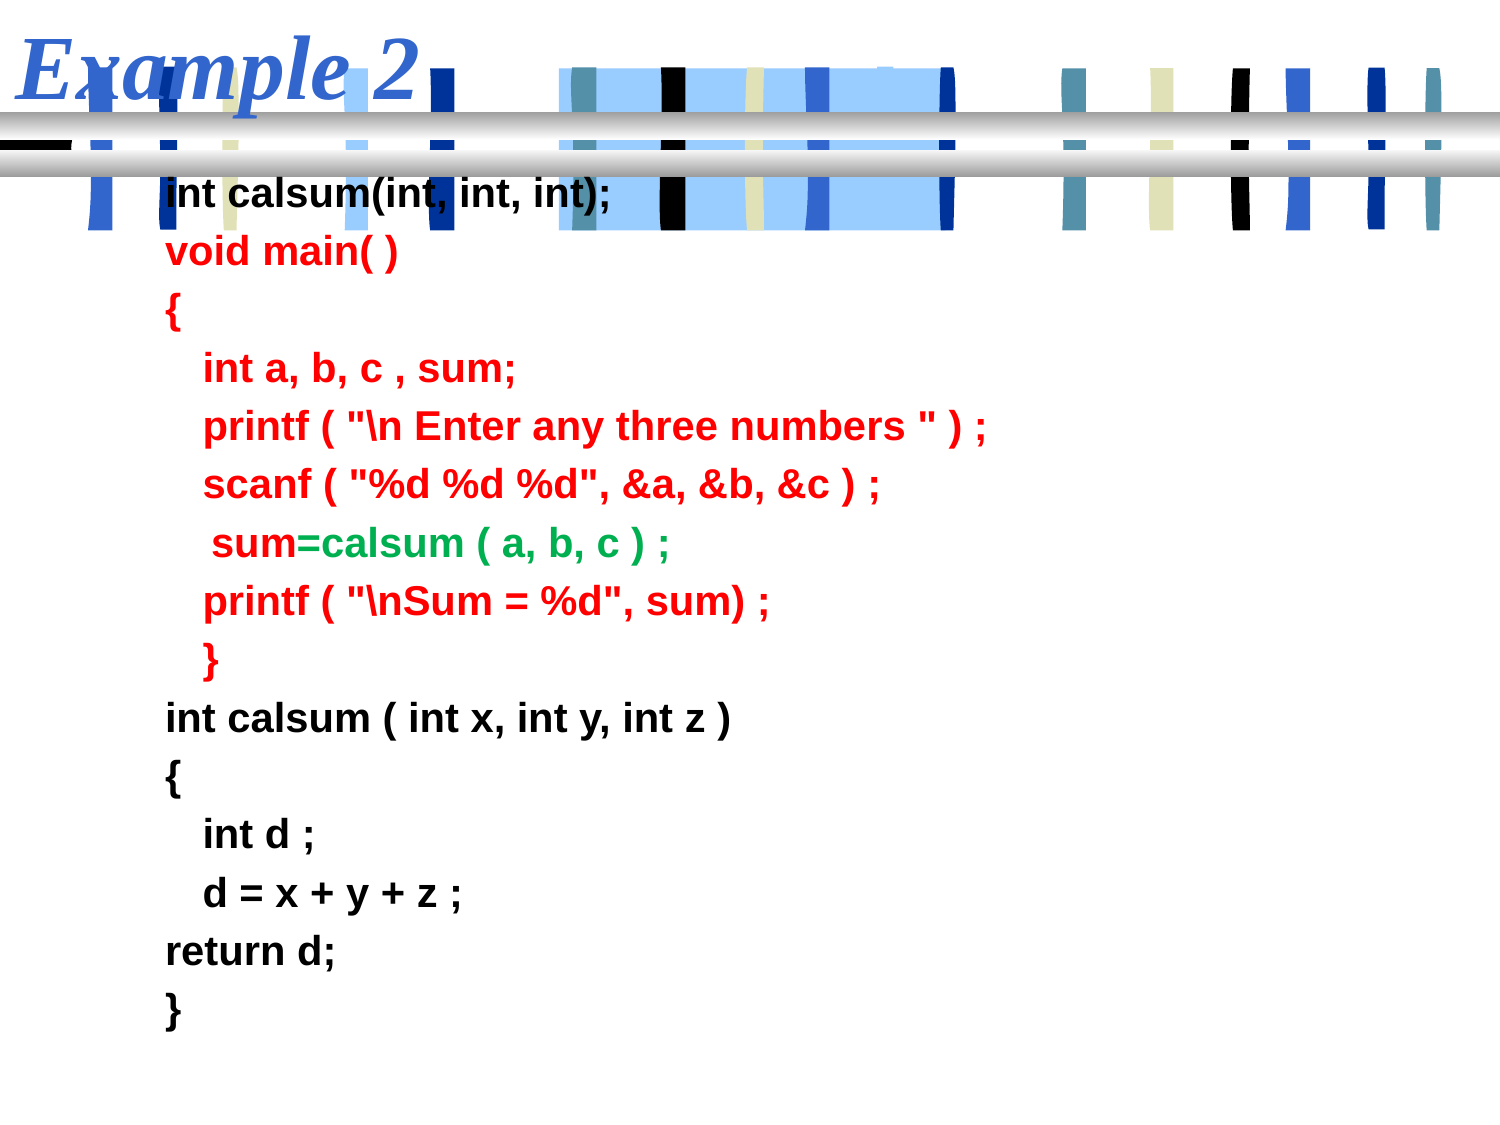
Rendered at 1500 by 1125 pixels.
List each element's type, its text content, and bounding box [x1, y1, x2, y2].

list int calsum(int, int, int); void main( ) { int a, b, c , sum; printf ( "\n Enter any three numbers " ) ; scanf ( "%d %d %d", &a, &b, &c ) ; sum=calsum ( a, b, c ) ; printf ( "\nSum = %d", sum) ; } int calsum ( int x, int y, int z ) { int d ; d = x + y + z ; return d; } [0, 157, 1438, 1088]
title Example 2 [0, 0, 1495, 125]
